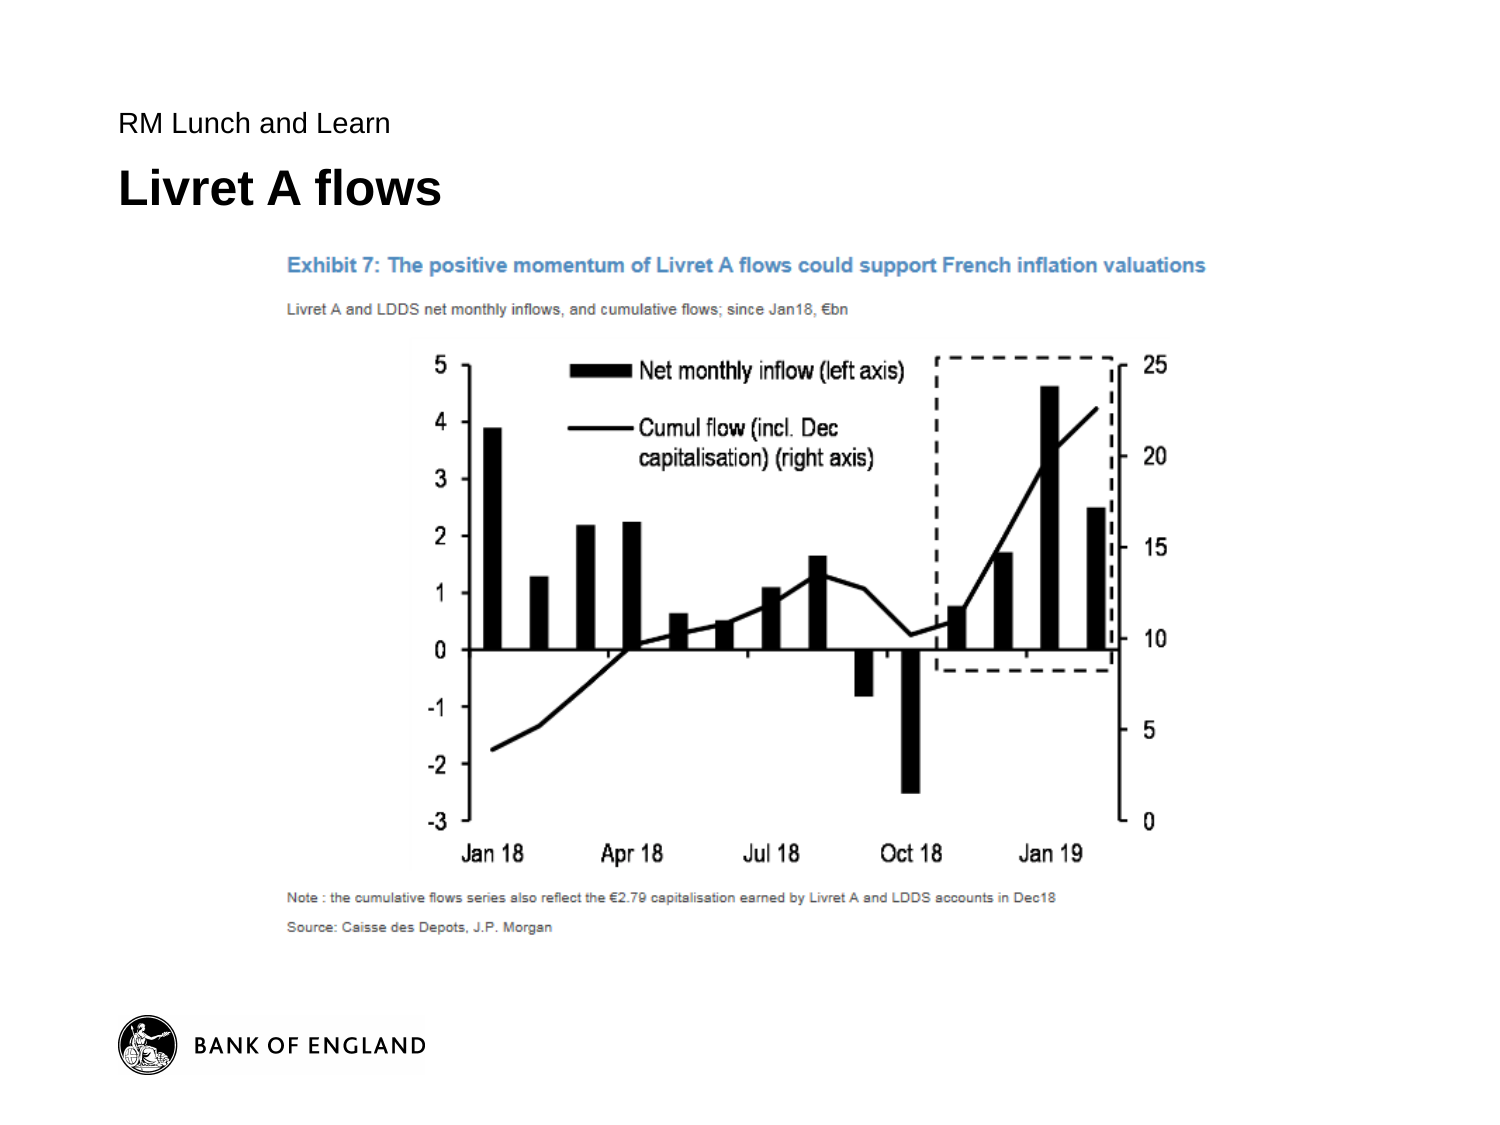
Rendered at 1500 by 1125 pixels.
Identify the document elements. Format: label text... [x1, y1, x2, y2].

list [270, 243, 1227, 949]
title Livret A flows [102, 152, 1395, 227]
picture [118, 1015, 425, 1075]
slide_number RM Lunch and Learn [102, 96, 1395, 152]
